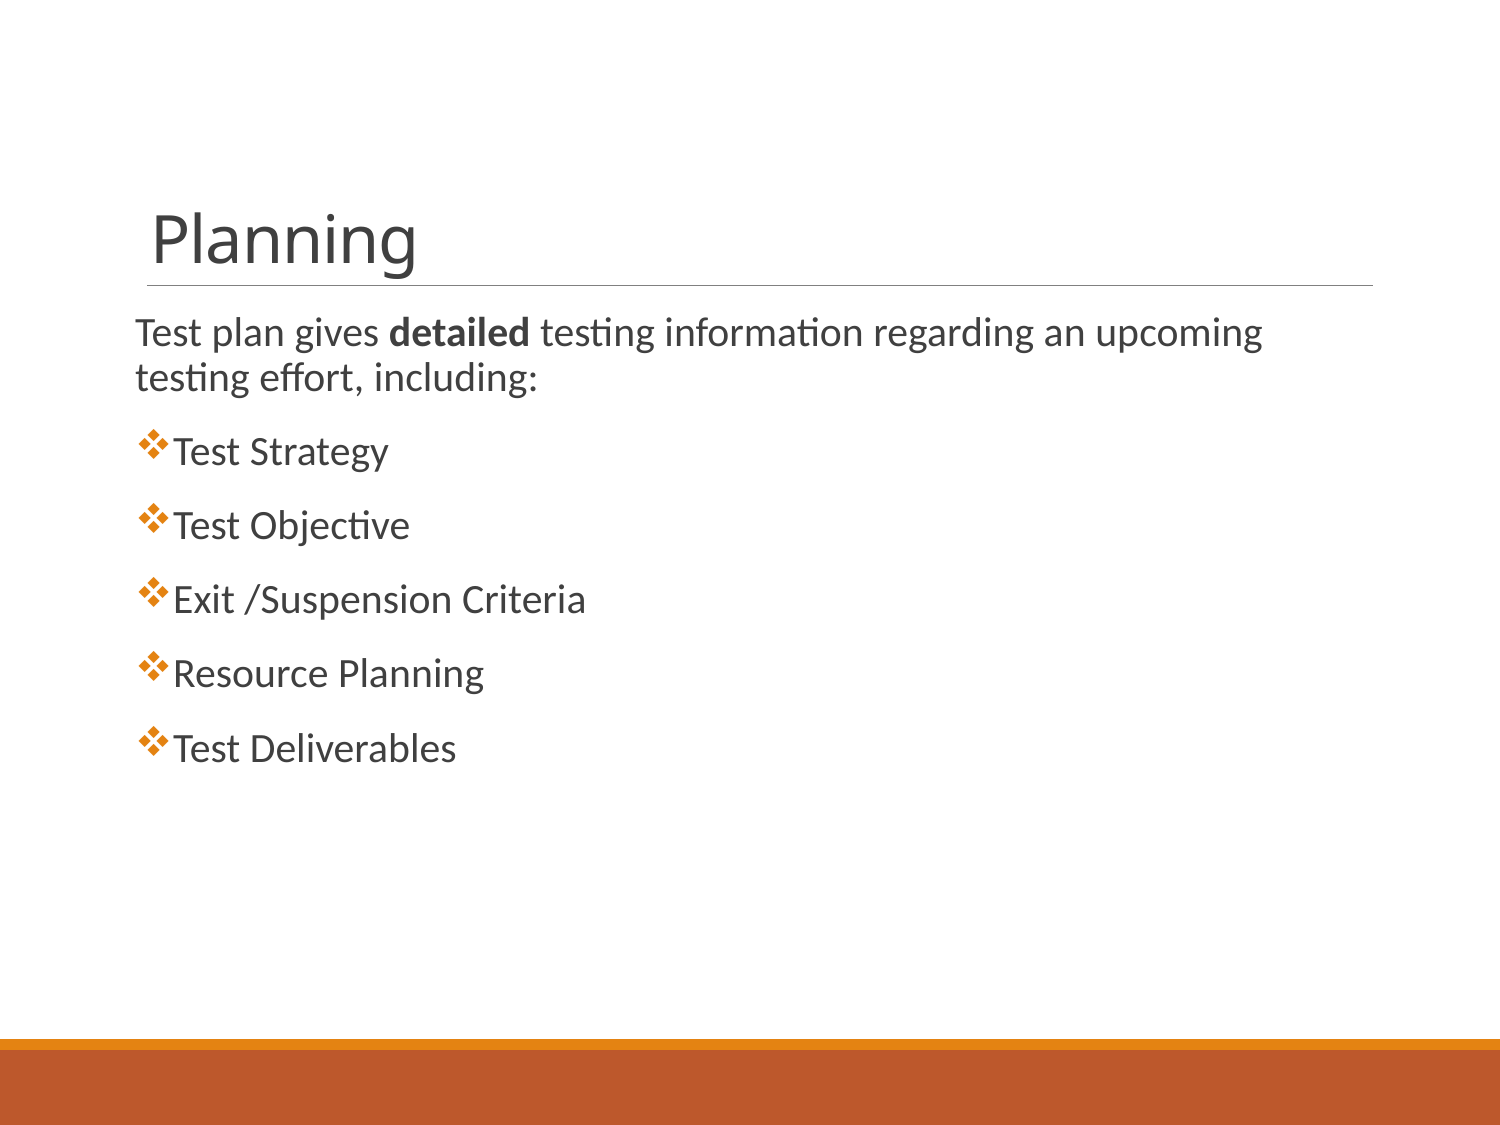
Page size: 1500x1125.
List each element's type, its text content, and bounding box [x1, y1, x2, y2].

title Planning [135, 47, 1373, 285]
list Test plan gives detailed testing information regarding an upcoming testing effort, including: Test Strategy Test Objective Exit /Suspension Criteria Resource Planning Test Deliverables [135, 302, 1373, 963]
